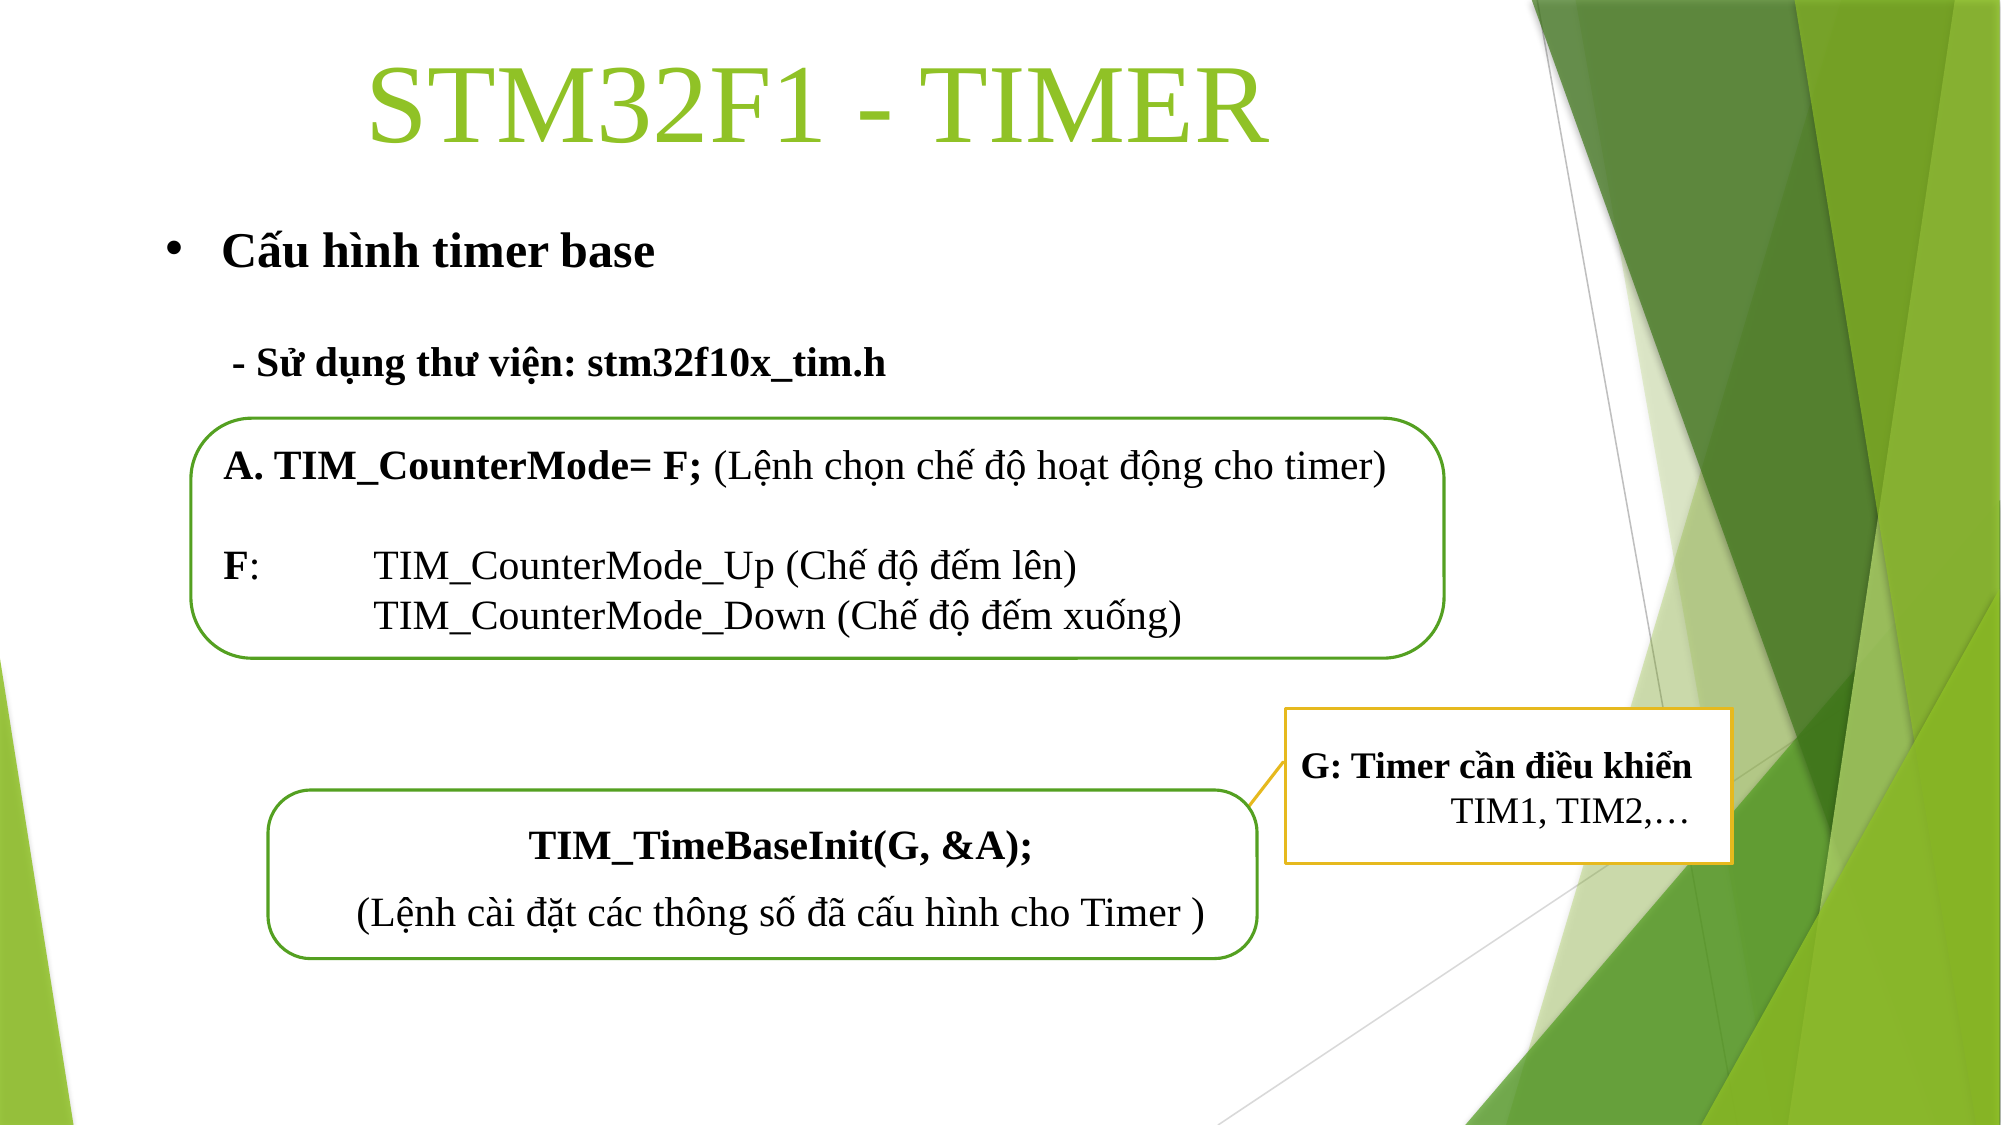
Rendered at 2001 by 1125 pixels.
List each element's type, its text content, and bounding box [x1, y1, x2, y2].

text_box A. TIM_CounterMode= F; (Lệnh chọn chế độ hoạt động cho timer) F: TIM_CounterMode_Up (Chế độ đếm lên) TIM_CounterMode_Down (Chế độ đếm xuống) [189, 416, 1446, 660]
text_box Cấu hình timer base [150, 210, 716, 286]
text_box G: Timer cần điều khiển TIM1, TIM2,… [1248, 707, 1734, 865]
text_box - Sử dụng thư viện: stm32f10x_tim.h [217, 327, 969, 393]
text_box STM32F1 - TIMER [150, 22, 1485, 173]
text_box TIM_TimeBaseInit(G, &A); (Lệnh cài đặt các thông số đã cấu hình cho Timer ) [266, 788, 1259, 961]
